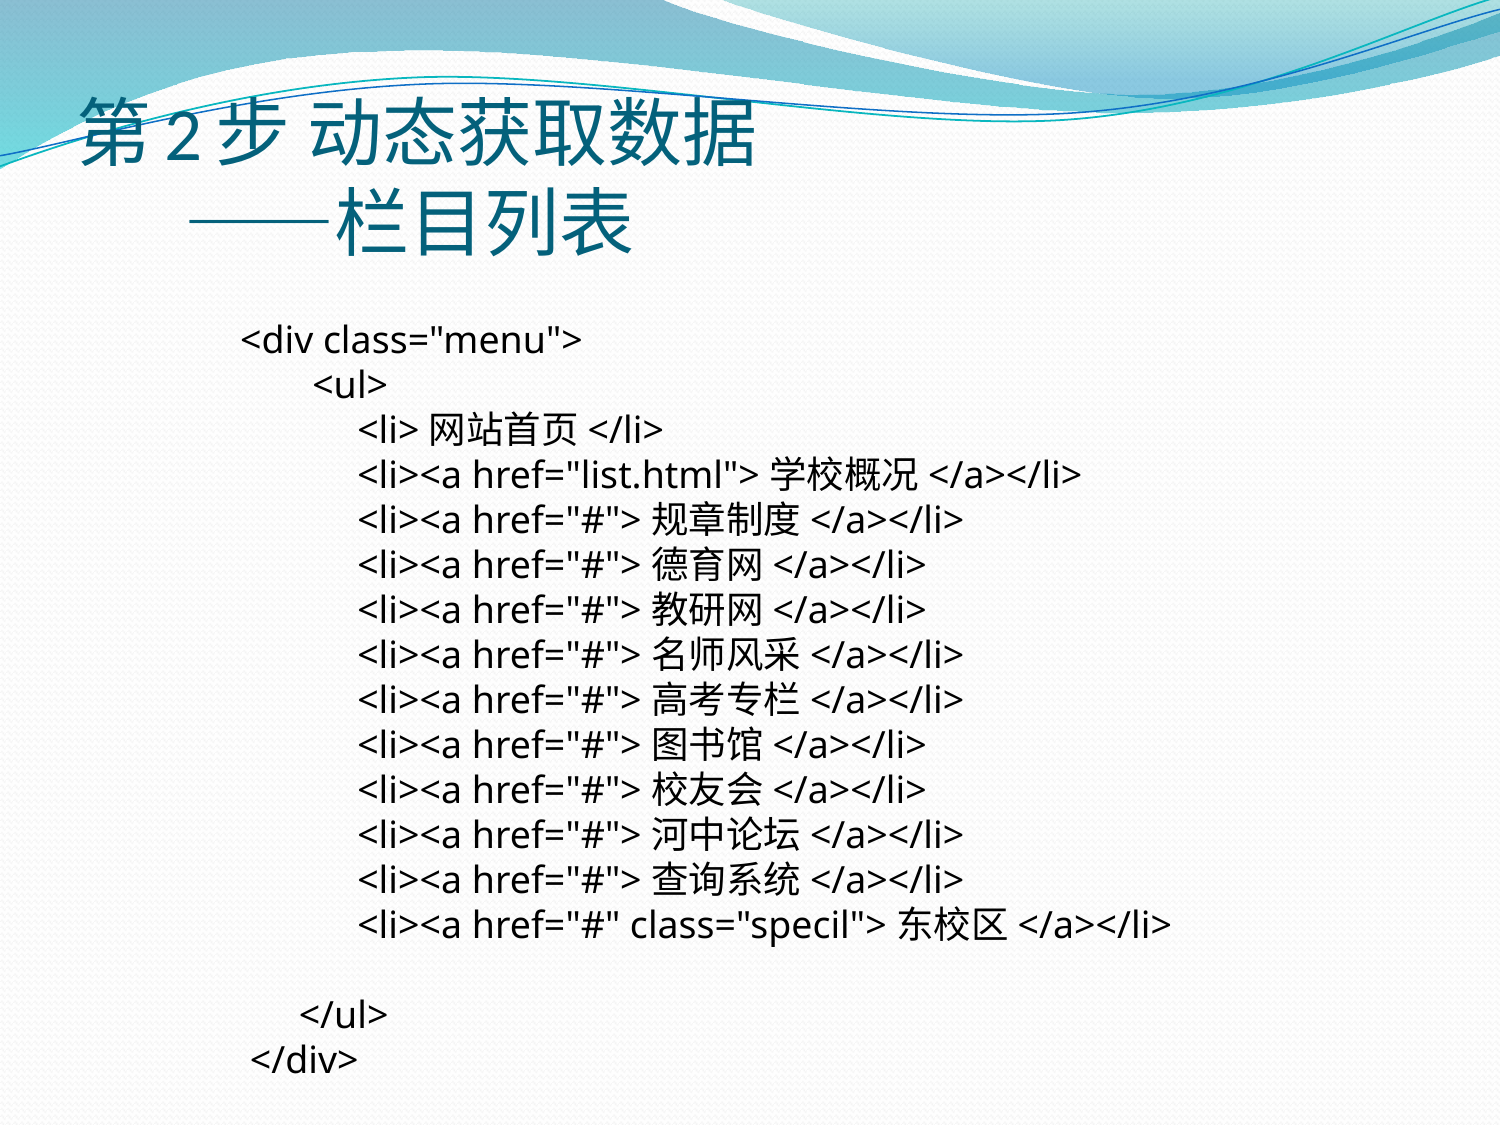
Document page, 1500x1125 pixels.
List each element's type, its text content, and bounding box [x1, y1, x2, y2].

text_box <div class="menu"> <ul> <li>网站首页</li> <li><a href="list.html">学校概况</a></li> <li><a href="#">规章制度</a></li> <li><a href="#">德育网</a></li> <li><a href="#">教研网</a></li> <li><a href="#">名师风采</a></li> <li><a href="#">高考专栏</a></li> <li><a href="#">图书馆</a></li> <li><a href="#">校友会</a></li> <li><a href="#">河中论坛</a></li> <li><a href="#">查询系统</a></li> <li><a href="#" class="specil">东校区</a></li> </ul> </div> [147, 308, 1341, 1089]
title 第2步 动态获取数据 ——栏目列表 [76, 78, 1427, 266]
